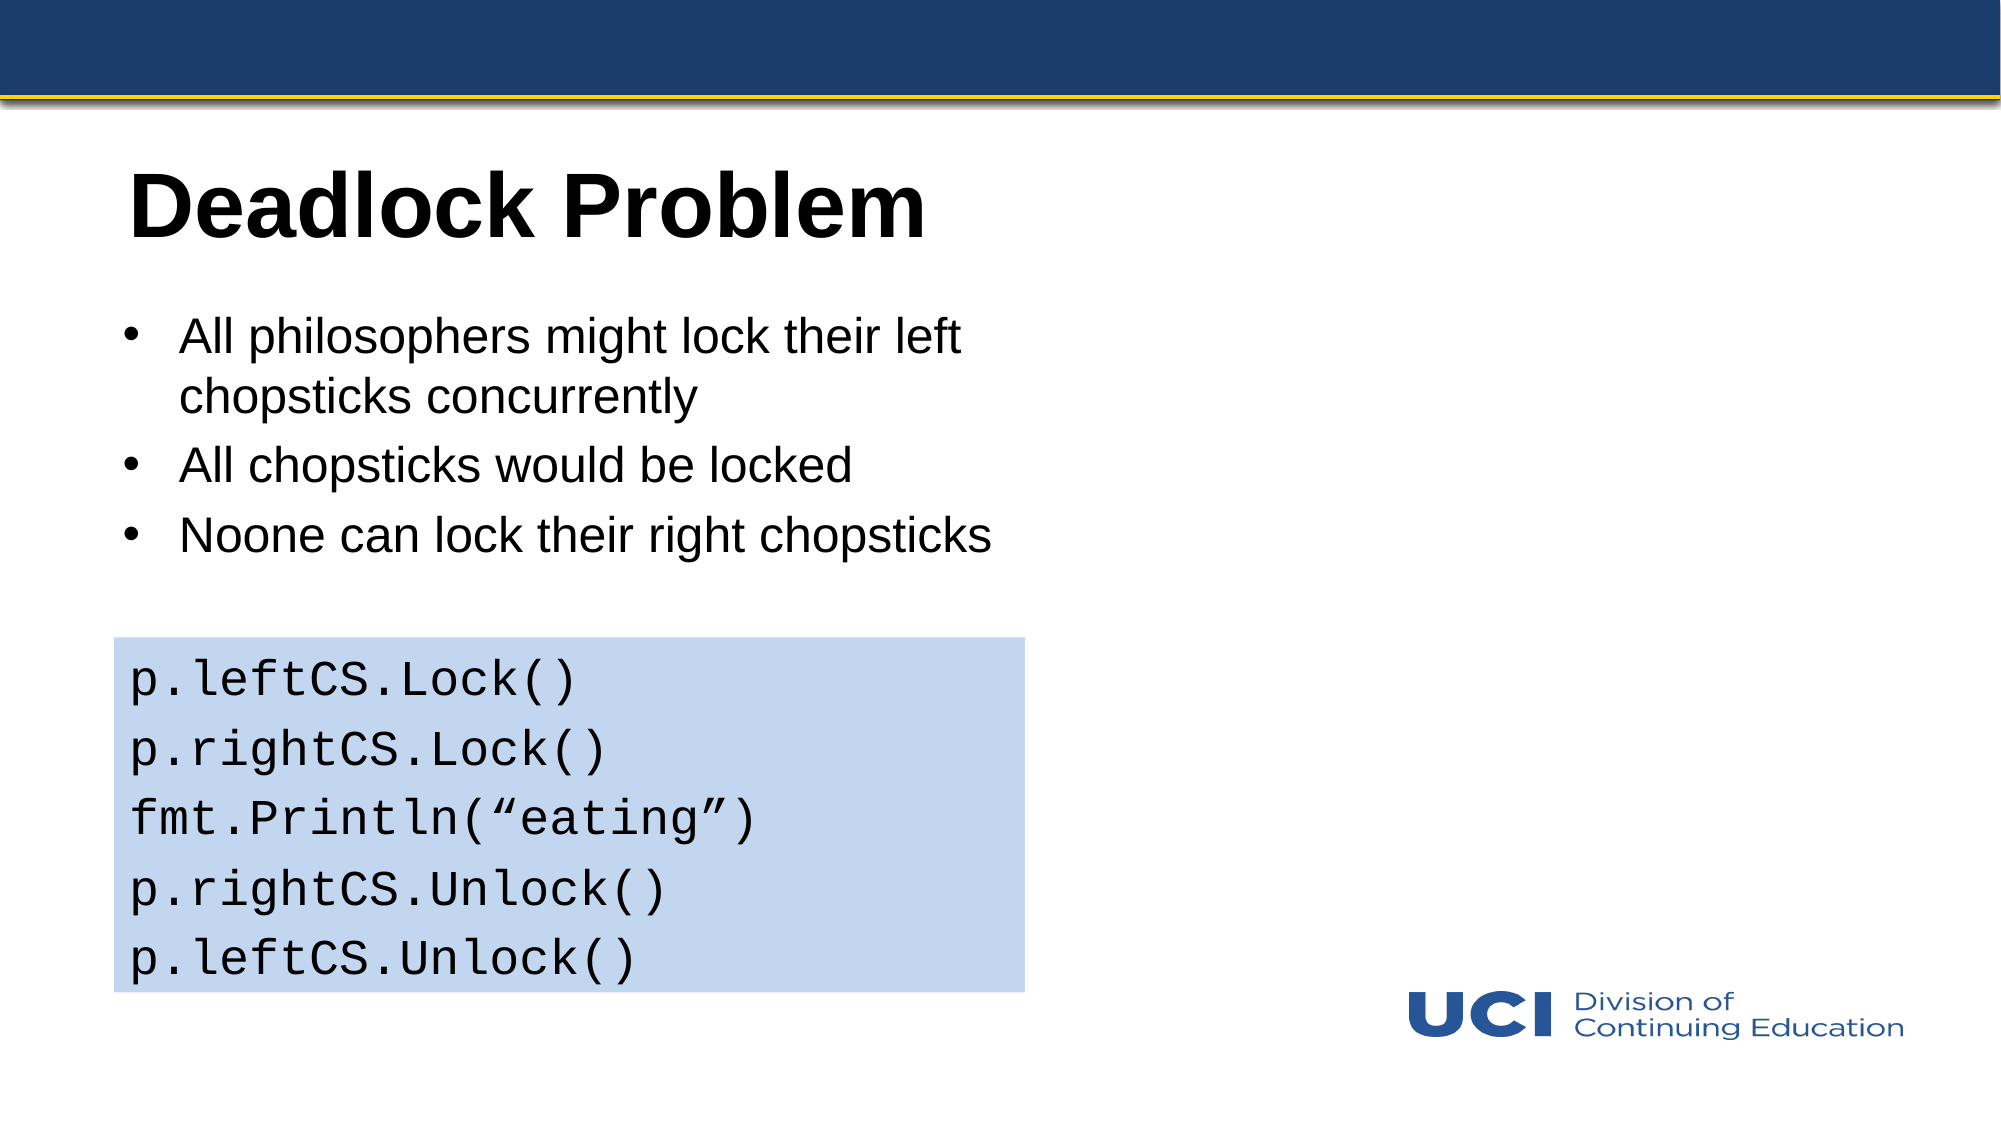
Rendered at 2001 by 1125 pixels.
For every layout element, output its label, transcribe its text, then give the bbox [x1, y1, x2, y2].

text_box p.leftCS.Lock() p.rightCS.Lock() fmt.Println(“eating”) p.rightCS.Unlock() p.leftCS.Unlock() [114, 637, 1025, 993]
picture [1409, 991, 1903, 1040]
title Deadlock Problem [113, 99, 953, 295]
text_box All philosophers might lock their left chopsticks concurrently All chopsticks would be locked Noone can lock their right chopsticks [107, 295, 1050, 571]
